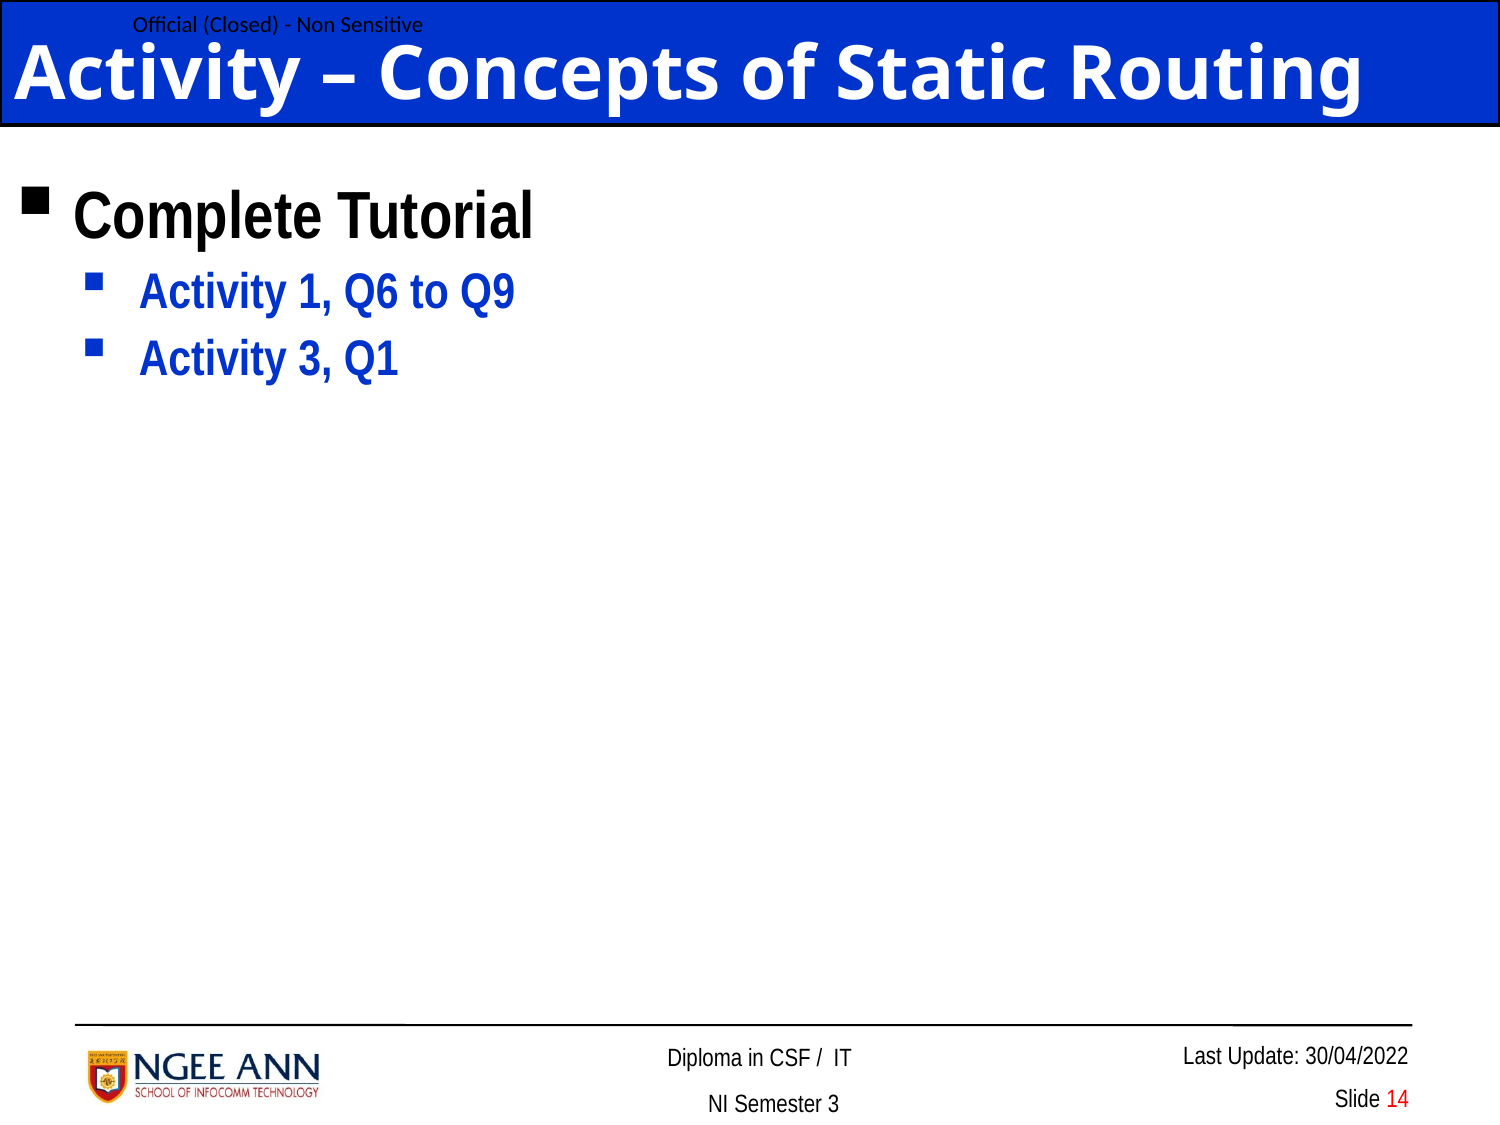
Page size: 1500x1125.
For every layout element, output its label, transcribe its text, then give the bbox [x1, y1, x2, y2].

title Activity – Concepts of Static Routing [0, 12, 1476, 126]
list Complete Tutorial Activity 1, Q6 to Q9 Activity 3, Q1 [0, 174, 1400, 829]
picture [62, 1028, 344, 1125]
